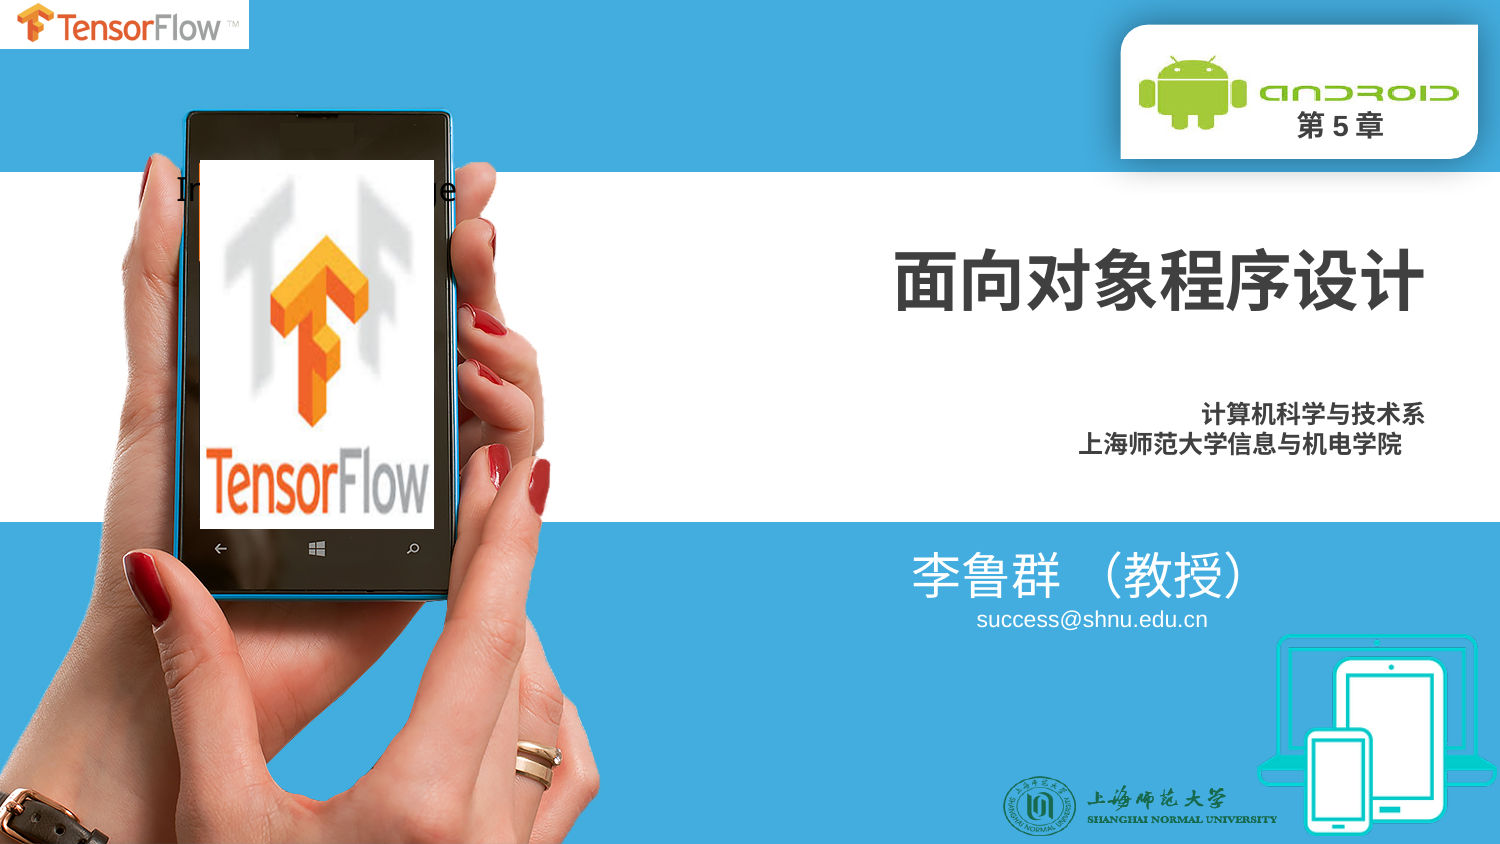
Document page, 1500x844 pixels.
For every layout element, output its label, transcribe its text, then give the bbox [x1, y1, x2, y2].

text_box 李鲁群 （教授） success@shnu.edu.cn [820, 537, 1364, 640]
text_box 计算机科学与技术系 上海师范大学信息与机电学院 [643, 391, 1441, 467]
picture [0, 0, 1500, 844]
text_box Android操作系统概述 [439, 424, 447, 465]
text_box 面向对象程序设计 [643, 231, 1441, 327]
text_box 第1章 [182, 370, 194, 413]
